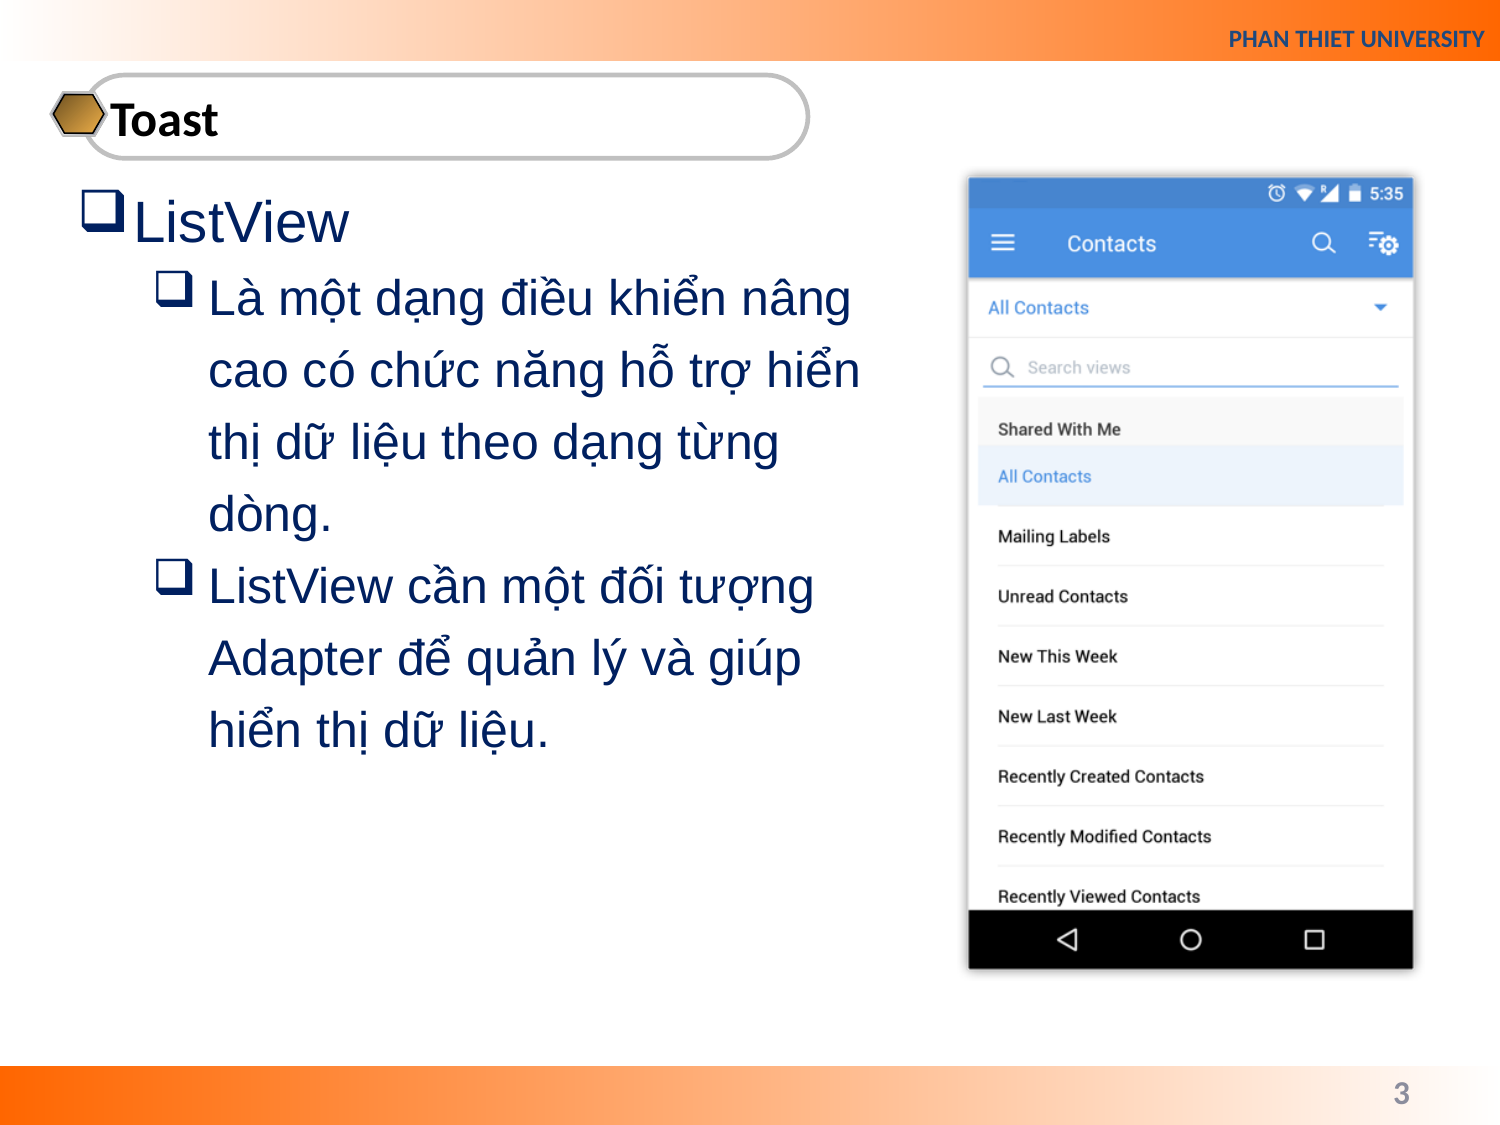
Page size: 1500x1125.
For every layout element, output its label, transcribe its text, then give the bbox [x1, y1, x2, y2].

picture [957, 166, 1426, 981]
slide_number 3 [1074, 1060, 1425, 1121]
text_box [49, 74, 809, 159]
text_box ListView Là một dạng điều khiển nâng cao có chức năng hỗ trợ hiển thị dữ liệu theo dạng từng dòng. ListView cần một đối tượng Adapter để quản lý và giúp hiển thị dữ liệu. [62, 162, 900, 766]
